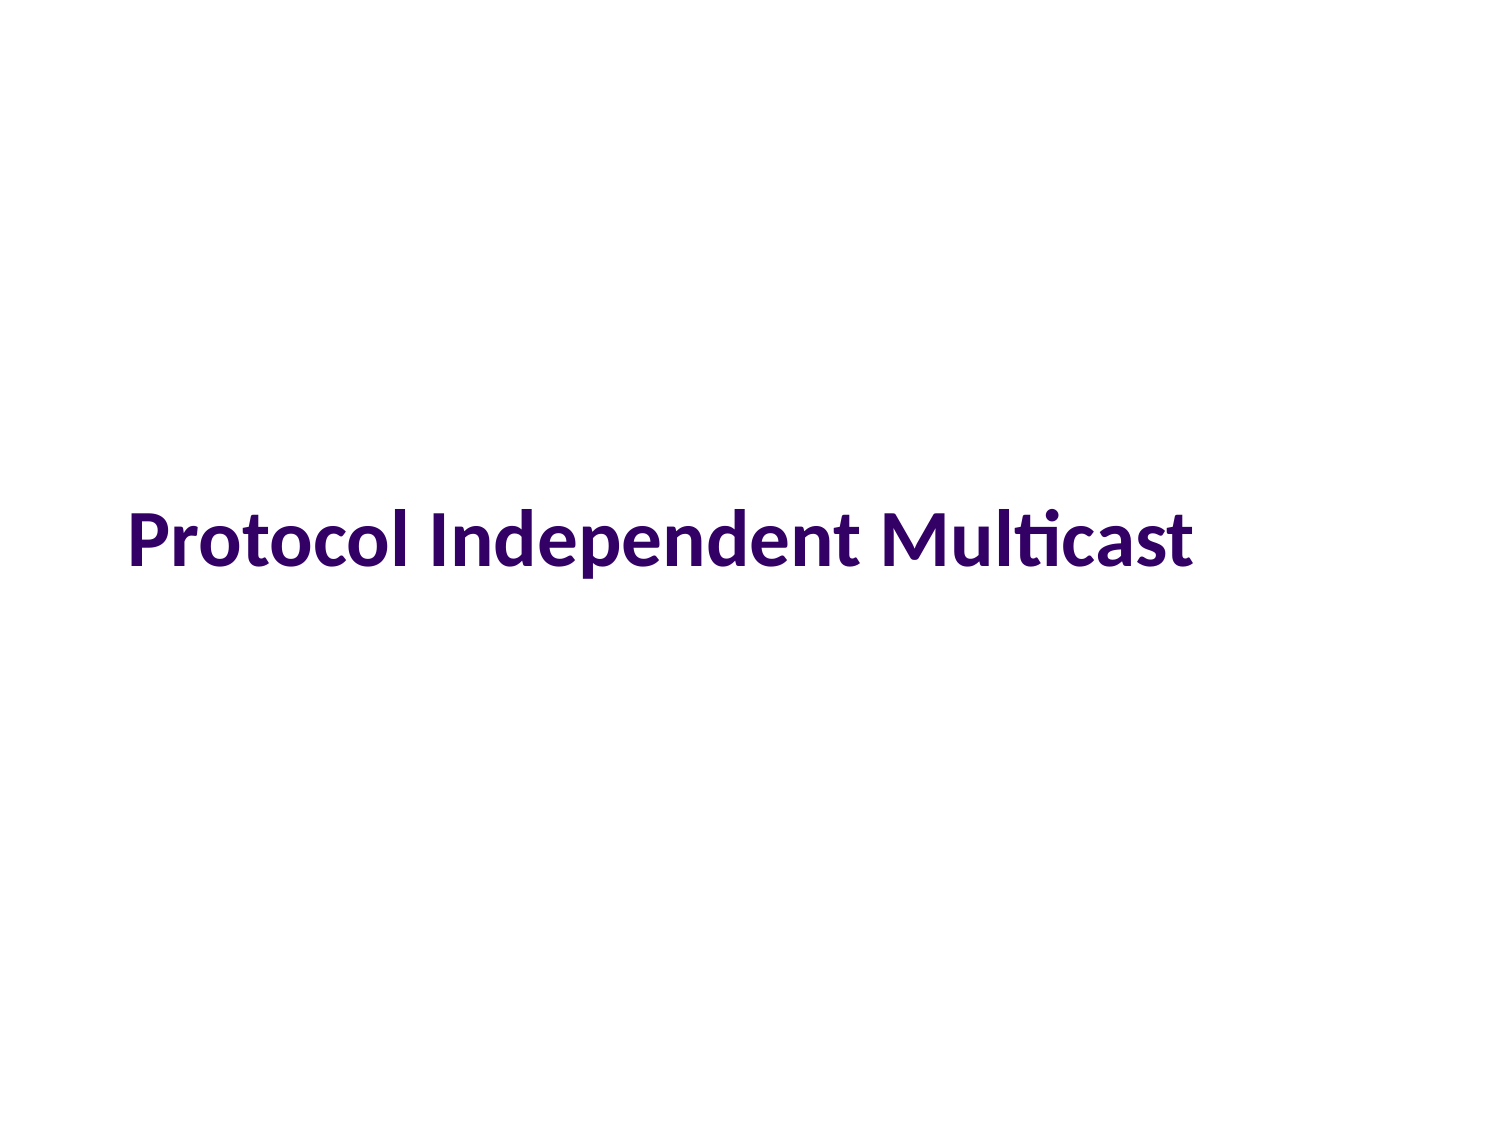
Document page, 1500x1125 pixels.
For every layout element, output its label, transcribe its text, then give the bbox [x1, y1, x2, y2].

title Protocol Independent Multicast [112, 349, 1388, 591]
